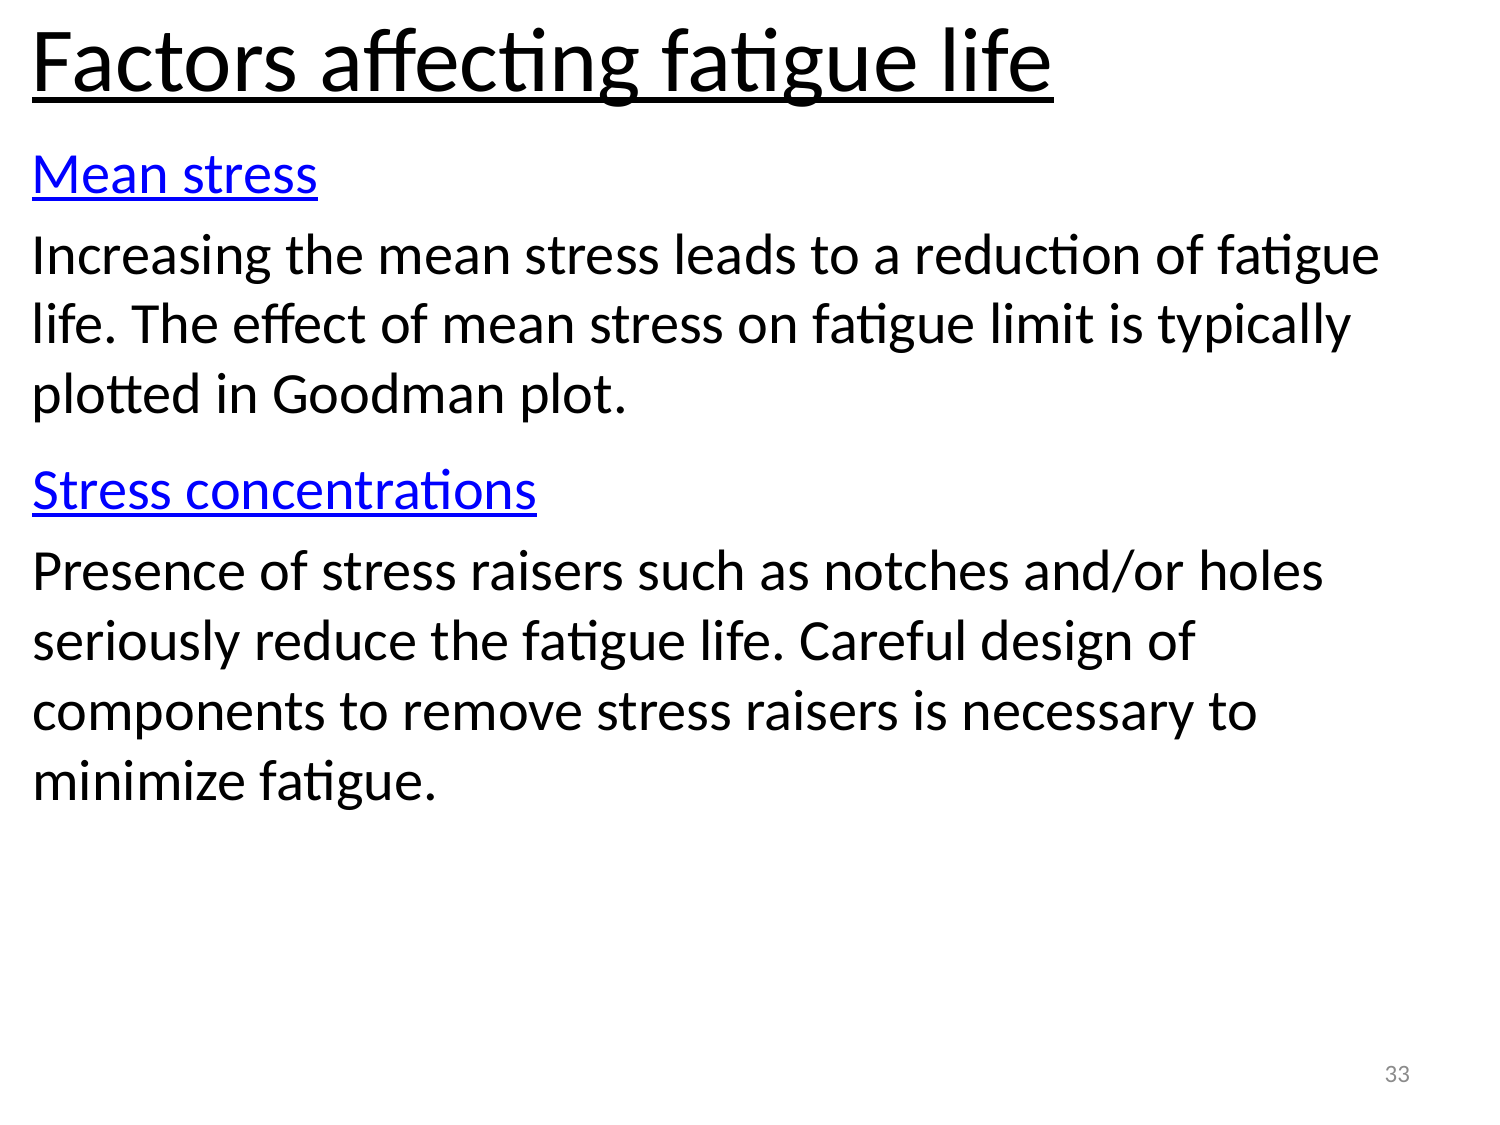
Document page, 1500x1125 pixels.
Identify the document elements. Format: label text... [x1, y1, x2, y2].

text_box Presence of stress raisers such as notches and/or holes seriously reduce the fatigue life. Careful design of components to remove stress raisers is necessary to minimize fatigue. [17, 524, 1491, 820]
text_box Increasing the mean stress leads to a reduction of fatigue life. The effect of mean stress on fatigue limit is typically plotted in Goodman plot. [17, 208, 1491, 433]
text_box Stress concentrations [17, 444, 1491, 524]
slide_number 33 [1074, 1042, 1425, 1103]
text_box Mean stress [17, 127, 1491, 208]
text_box Factors affecting fatigue life [17, 0, 1491, 118]
